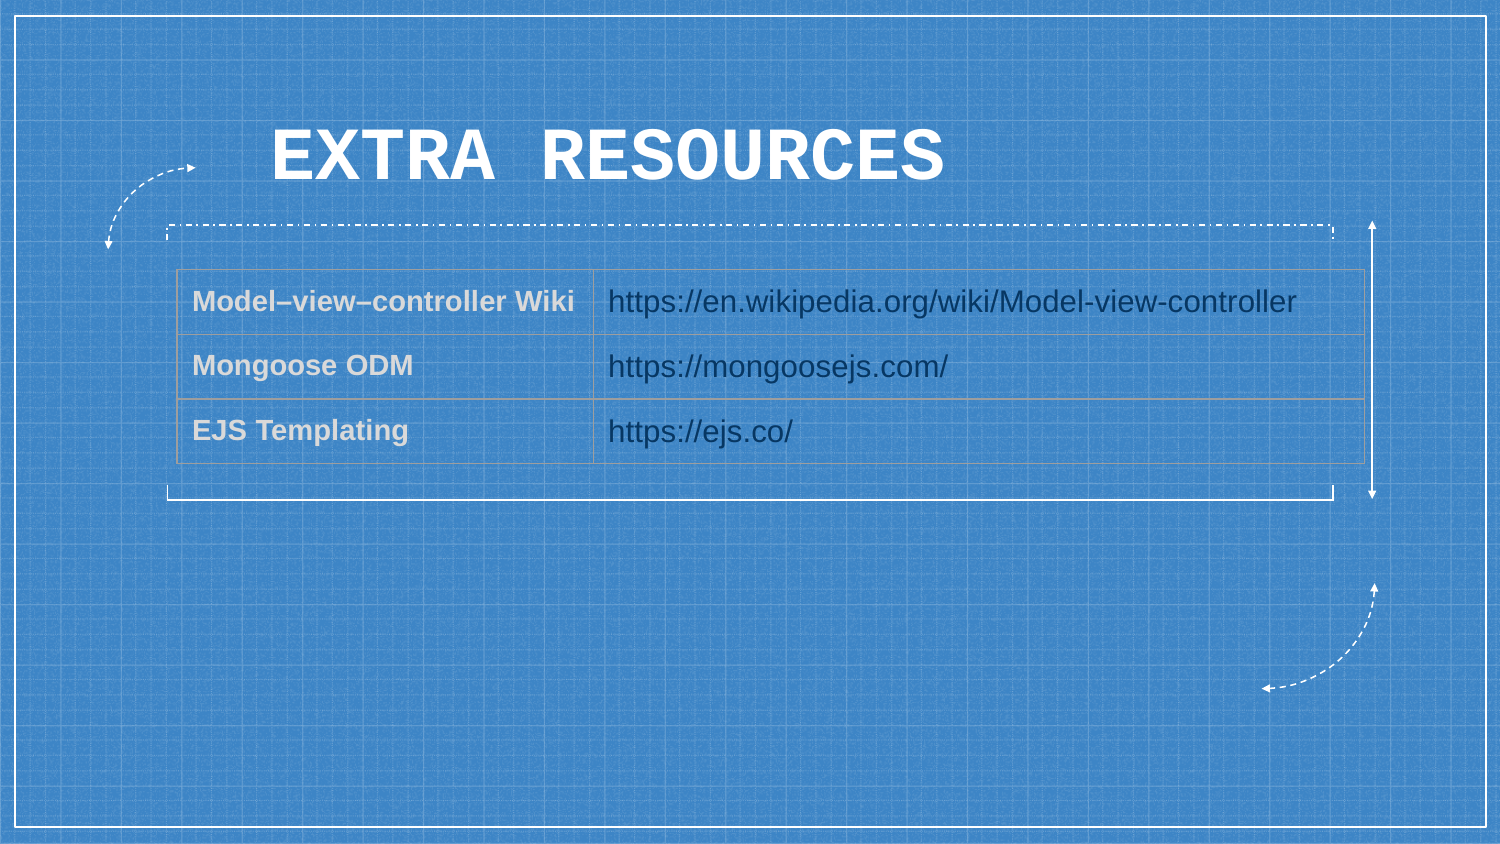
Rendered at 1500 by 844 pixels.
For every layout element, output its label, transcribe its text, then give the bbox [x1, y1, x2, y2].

title EXTRA RESOURCES [255, 89, 1431, 201]
table_cell https://ejs.co/ [594, 400, 1364, 463]
picture [0, 0, 1500, 844]
table_cell EJS Templating [178, 400, 593, 463]
table_header Model–view–controller Wiki [178, 270, 593, 334]
table_header https://en.wikipedia.org/wiki/Model-view-controller [594, 270, 1364, 334]
table_cell https://mongoosejs.com/ [594, 335, 1364, 398]
table_cell Mongoose ODM [178, 335, 593, 398]
